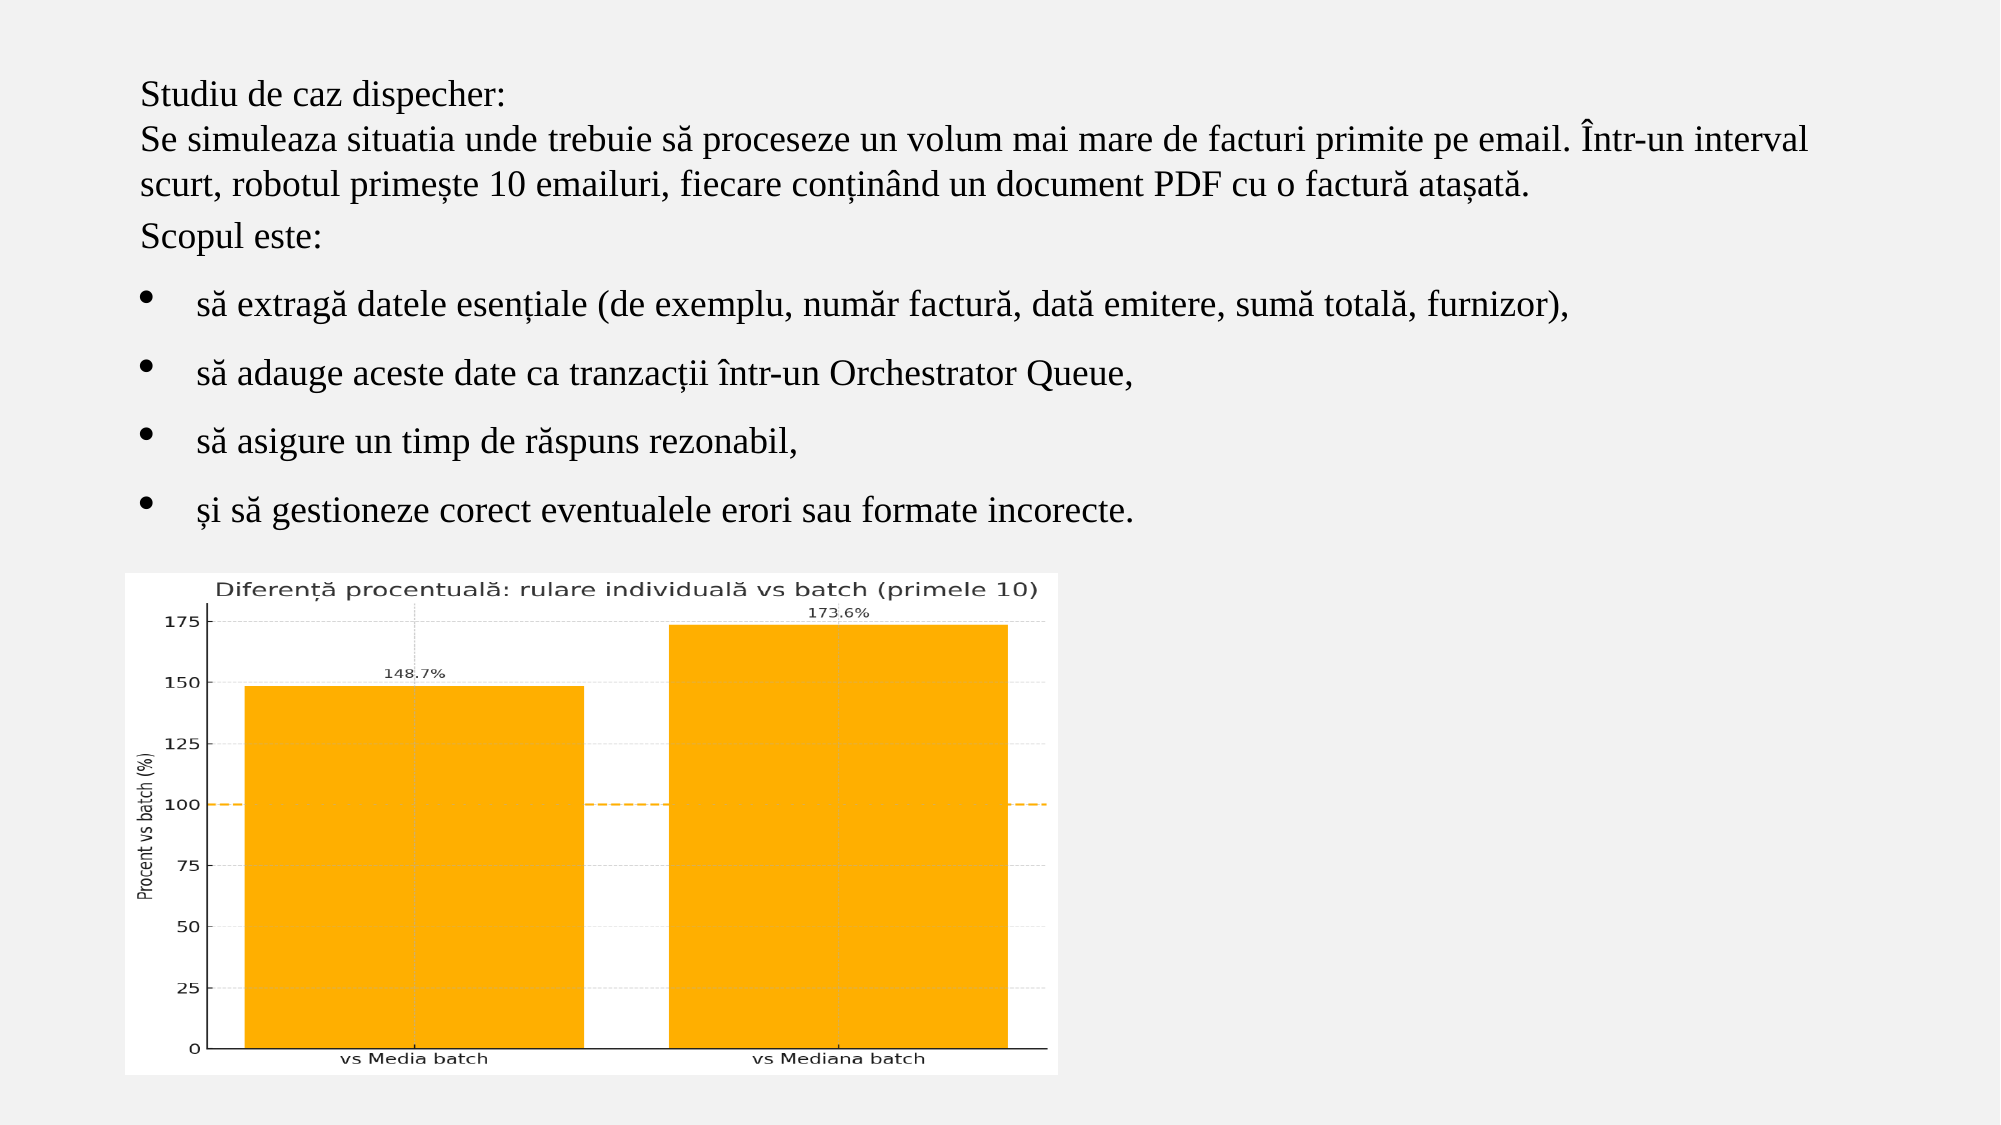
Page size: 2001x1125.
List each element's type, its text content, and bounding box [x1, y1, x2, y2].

text_box Studiu de caz dispecher: Se simuleaza situatia unde trebuie să proceseze un volum mai mare de facturi primite pe email. Într-un interval scurt, robotul primește 10 emailuri, fiecare conținând un document PDF cu o factură atașată. Scopul este: să extragă datele esențiale (de exemplu, număr factură, dată emitere, sumă totală, furnizor), să adauge aceste date ca tranzacții într-un Orchestrator Queue, să asigure un timp de răspuns rezonabil, și să gestioneze corect eventualele erori sau formate incorecte. [125, 61, 1896, 644]
picture [125, 573, 1058, 1075]
